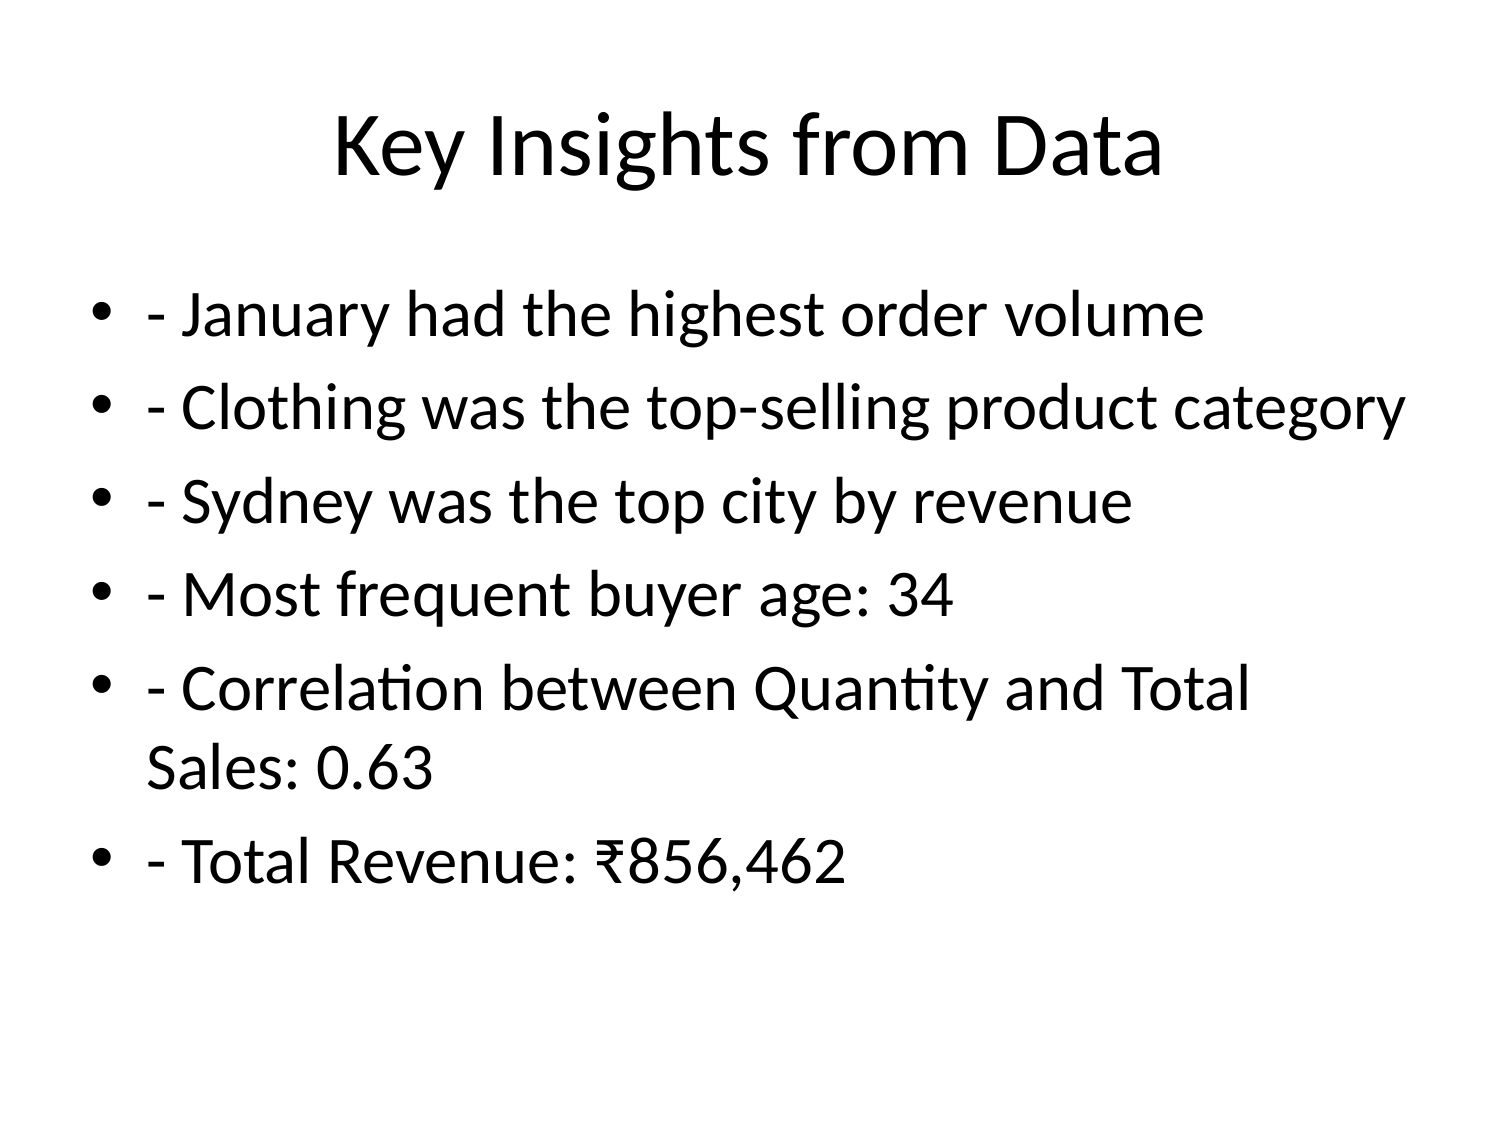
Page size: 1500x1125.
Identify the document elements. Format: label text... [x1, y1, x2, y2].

title Key Insights from Data [75, 45, 1425, 233]
list - January had the highest order volume - Clothing was the top-selling product category - Sydney was the top city by revenue - Most frequent buyer age: 34 - Correlation between Quantity and Total Sales: 0.63 - Total Revenue: ₹856,462 [75, 262, 1425, 1005]
